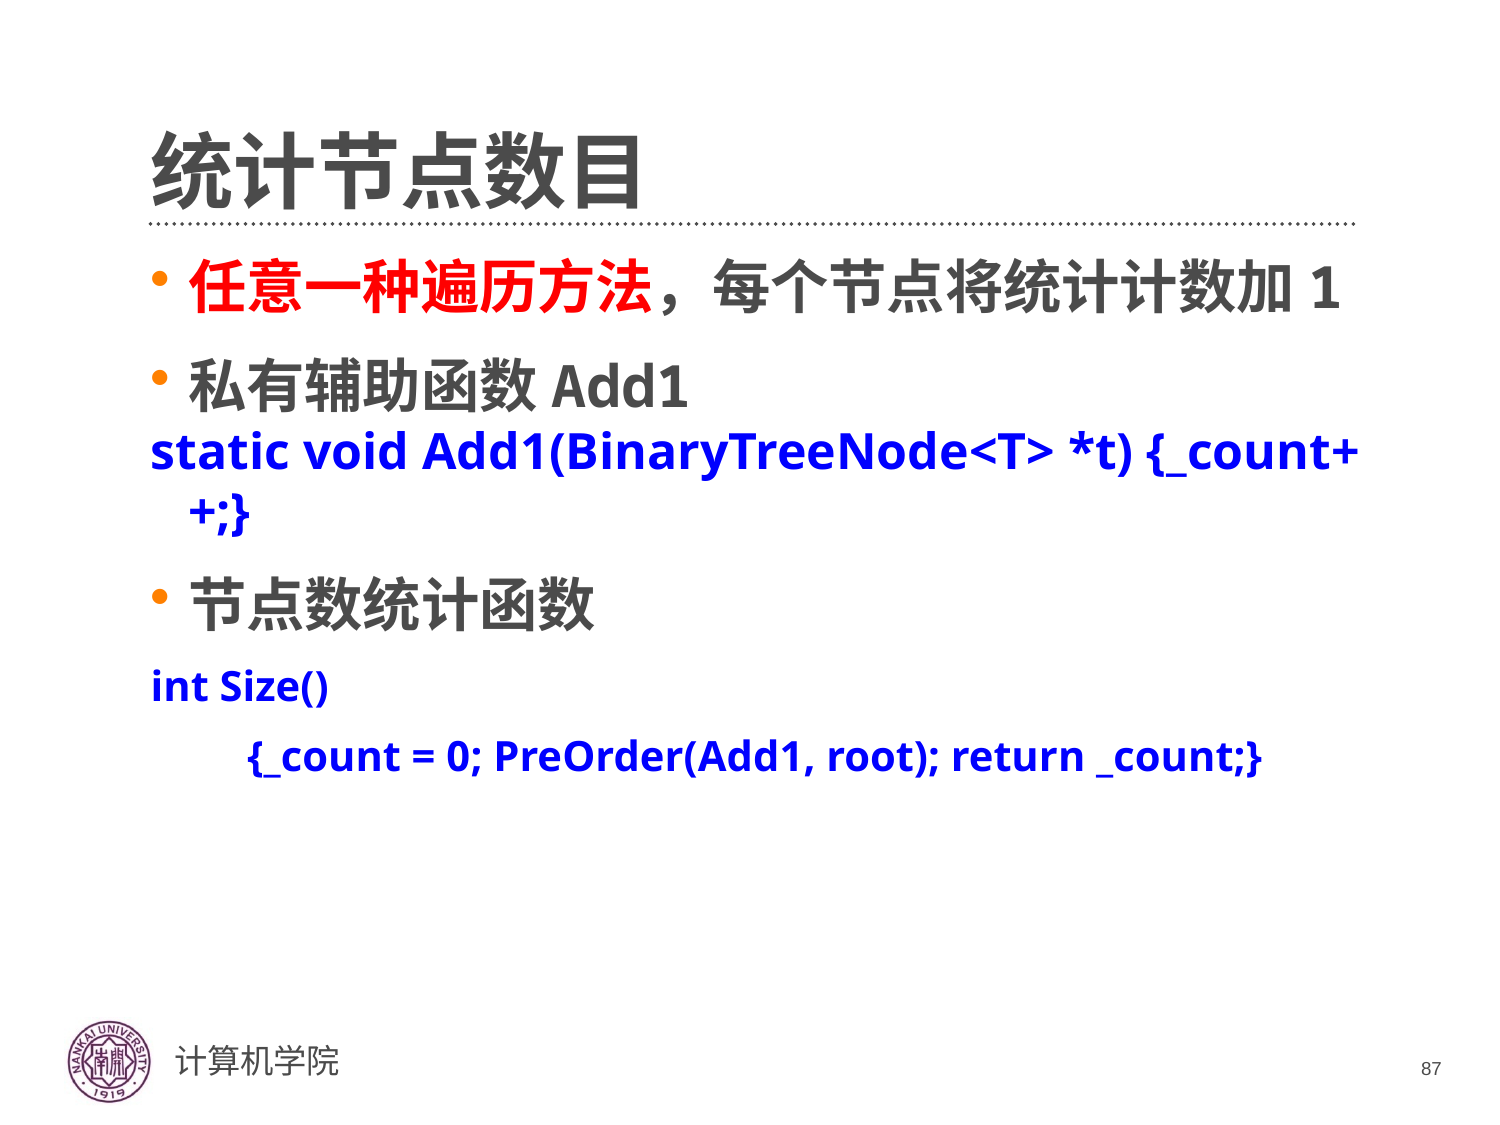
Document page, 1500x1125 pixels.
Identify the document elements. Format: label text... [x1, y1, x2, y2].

title 统计节点数目 [150, 83, 1360, 221]
list 任意一种遍历方法，每个节点将统计计数加1 私有辅助函数Add1 static void Add1(BinaryTreeNode<T> *t) {_count++;} 节点数统计函数 int Size() {_count = 0; PreOrder(Add1, root); return _count;} [150, 250, 1398, 1000]
picture [64, 1017, 154, 1106]
slide_number 87 [1308, 1048, 1458, 1093]
